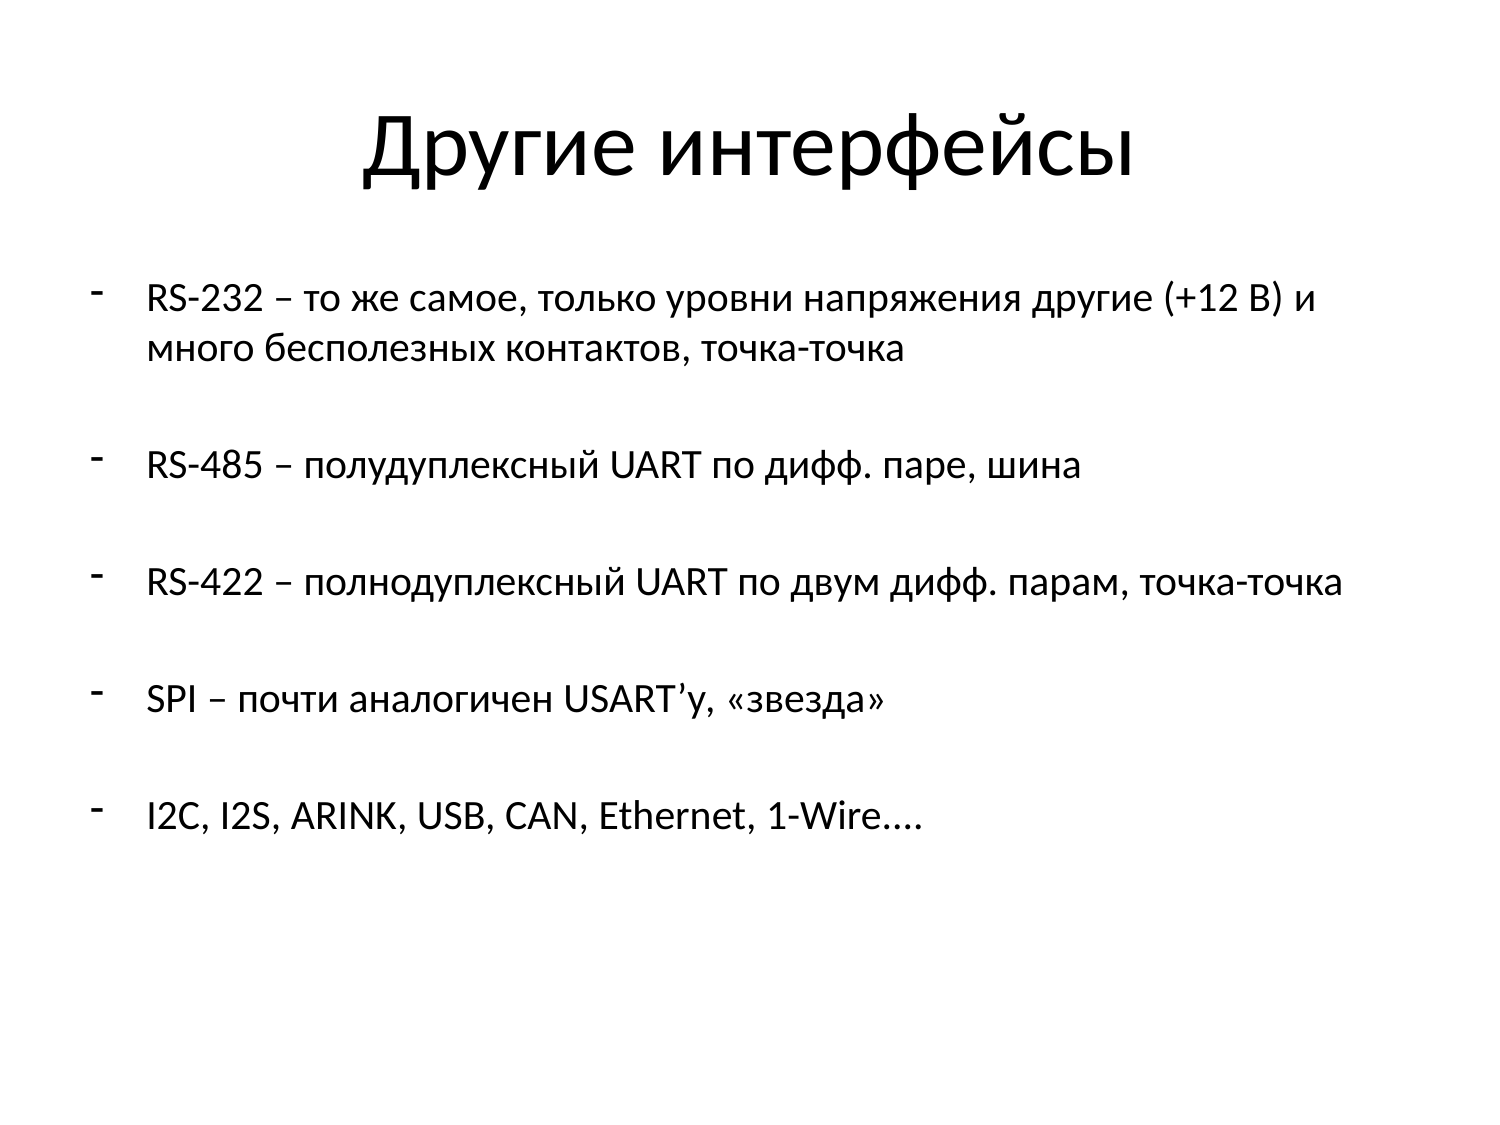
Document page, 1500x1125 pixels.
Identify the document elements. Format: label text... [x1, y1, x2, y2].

list RS-232 – то же самое, только уровни напряжения другие (+12 В) и много бесполезных контактов, точка-точка RS-485 – полудуплексный UART по дифф. паре, шина RS-422 – полнодуплексный UART по двум дифф. парам, точка-точка SPI – почти аналогичен USART’у, «звезда» I2C, I2S, ARINK, USB, CAN, Ethernet, 1-Wire.... [75, 262, 1425, 1005]
title Другие интерфейсы [75, 45, 1425, 233]
